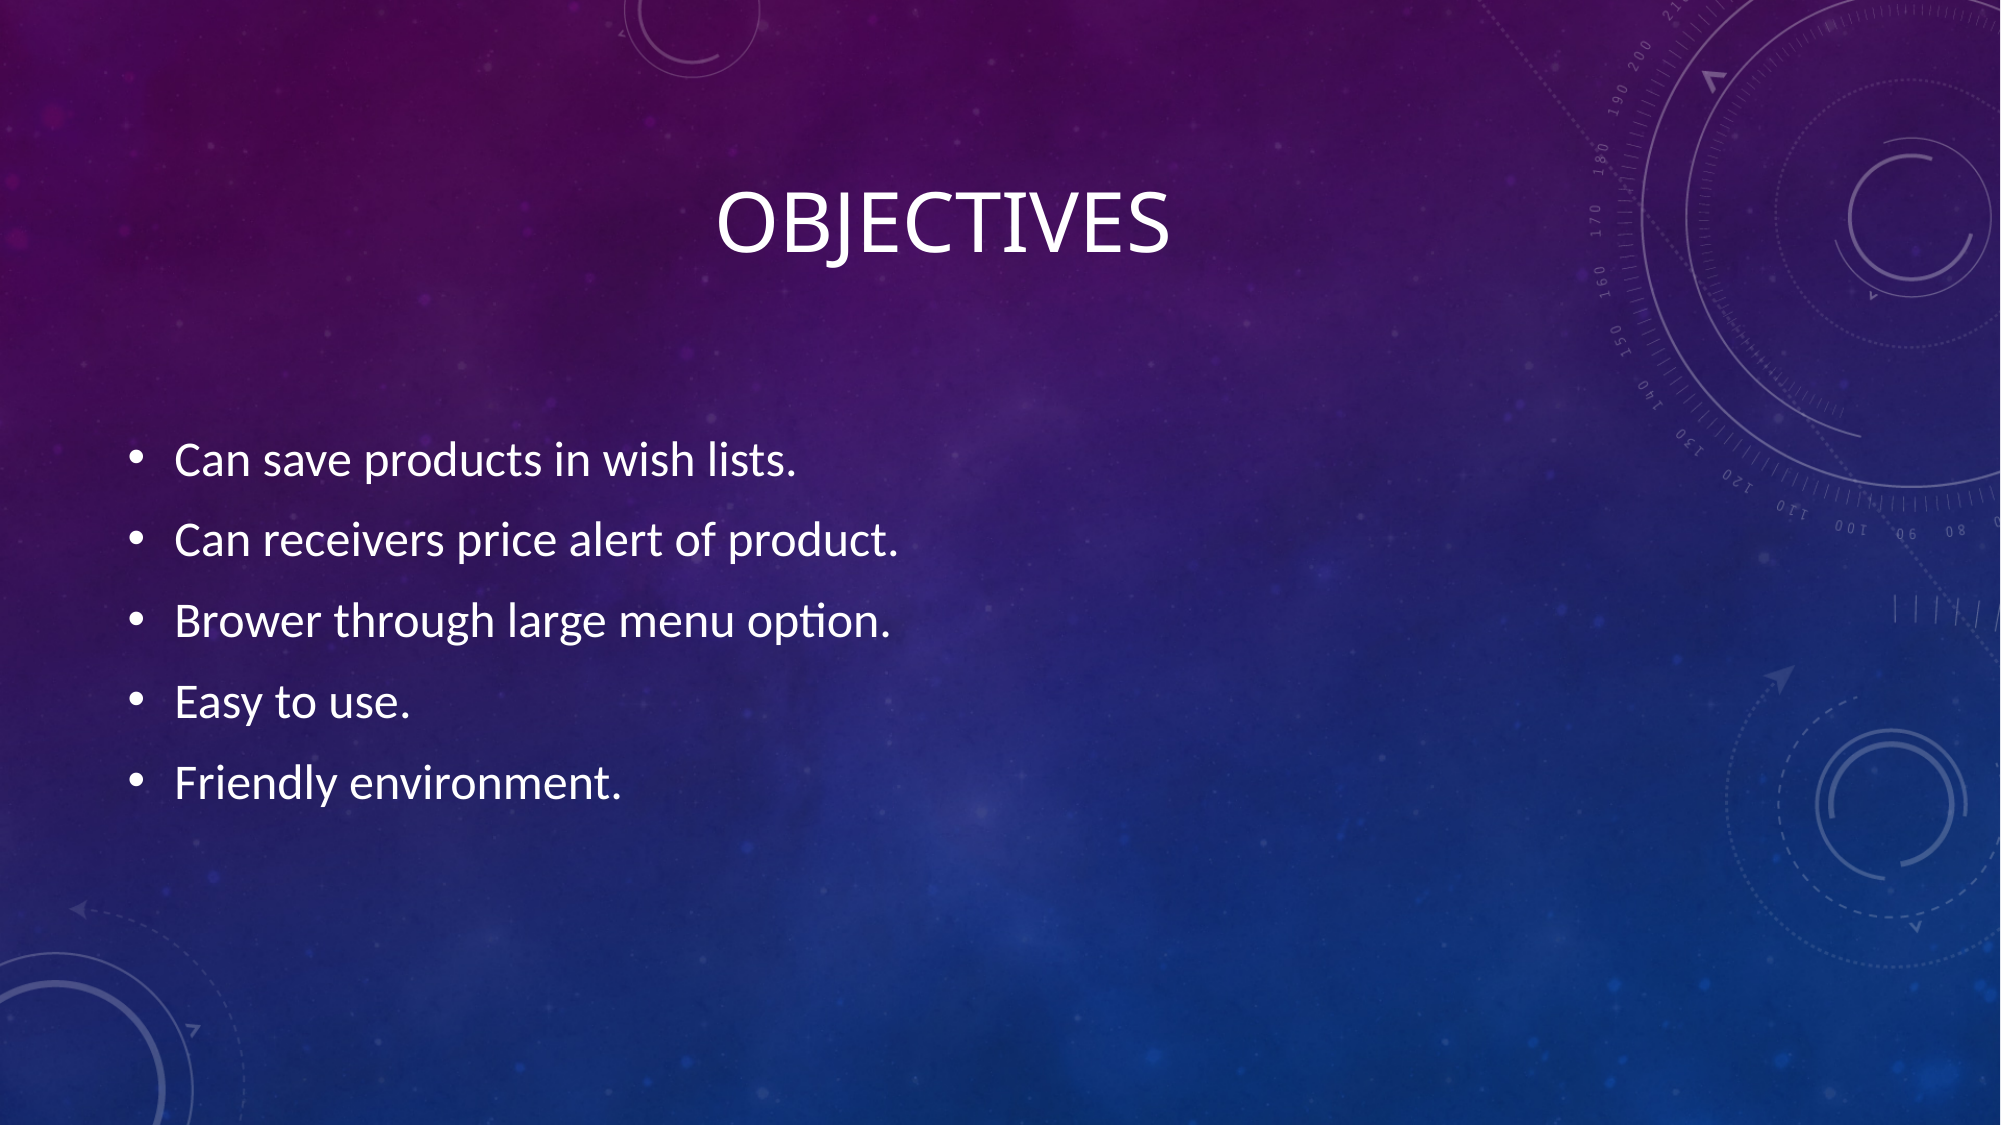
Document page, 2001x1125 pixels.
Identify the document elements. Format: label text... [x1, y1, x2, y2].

title objectives [112, 99, 1775, 339]
list Can save products in wish lists. Can receivers price alert of product. Brower through large menu option. Easy to use. Friendly environment. [112, 351, 1775, 950]
picture [0, 0, 2001, 1125]
